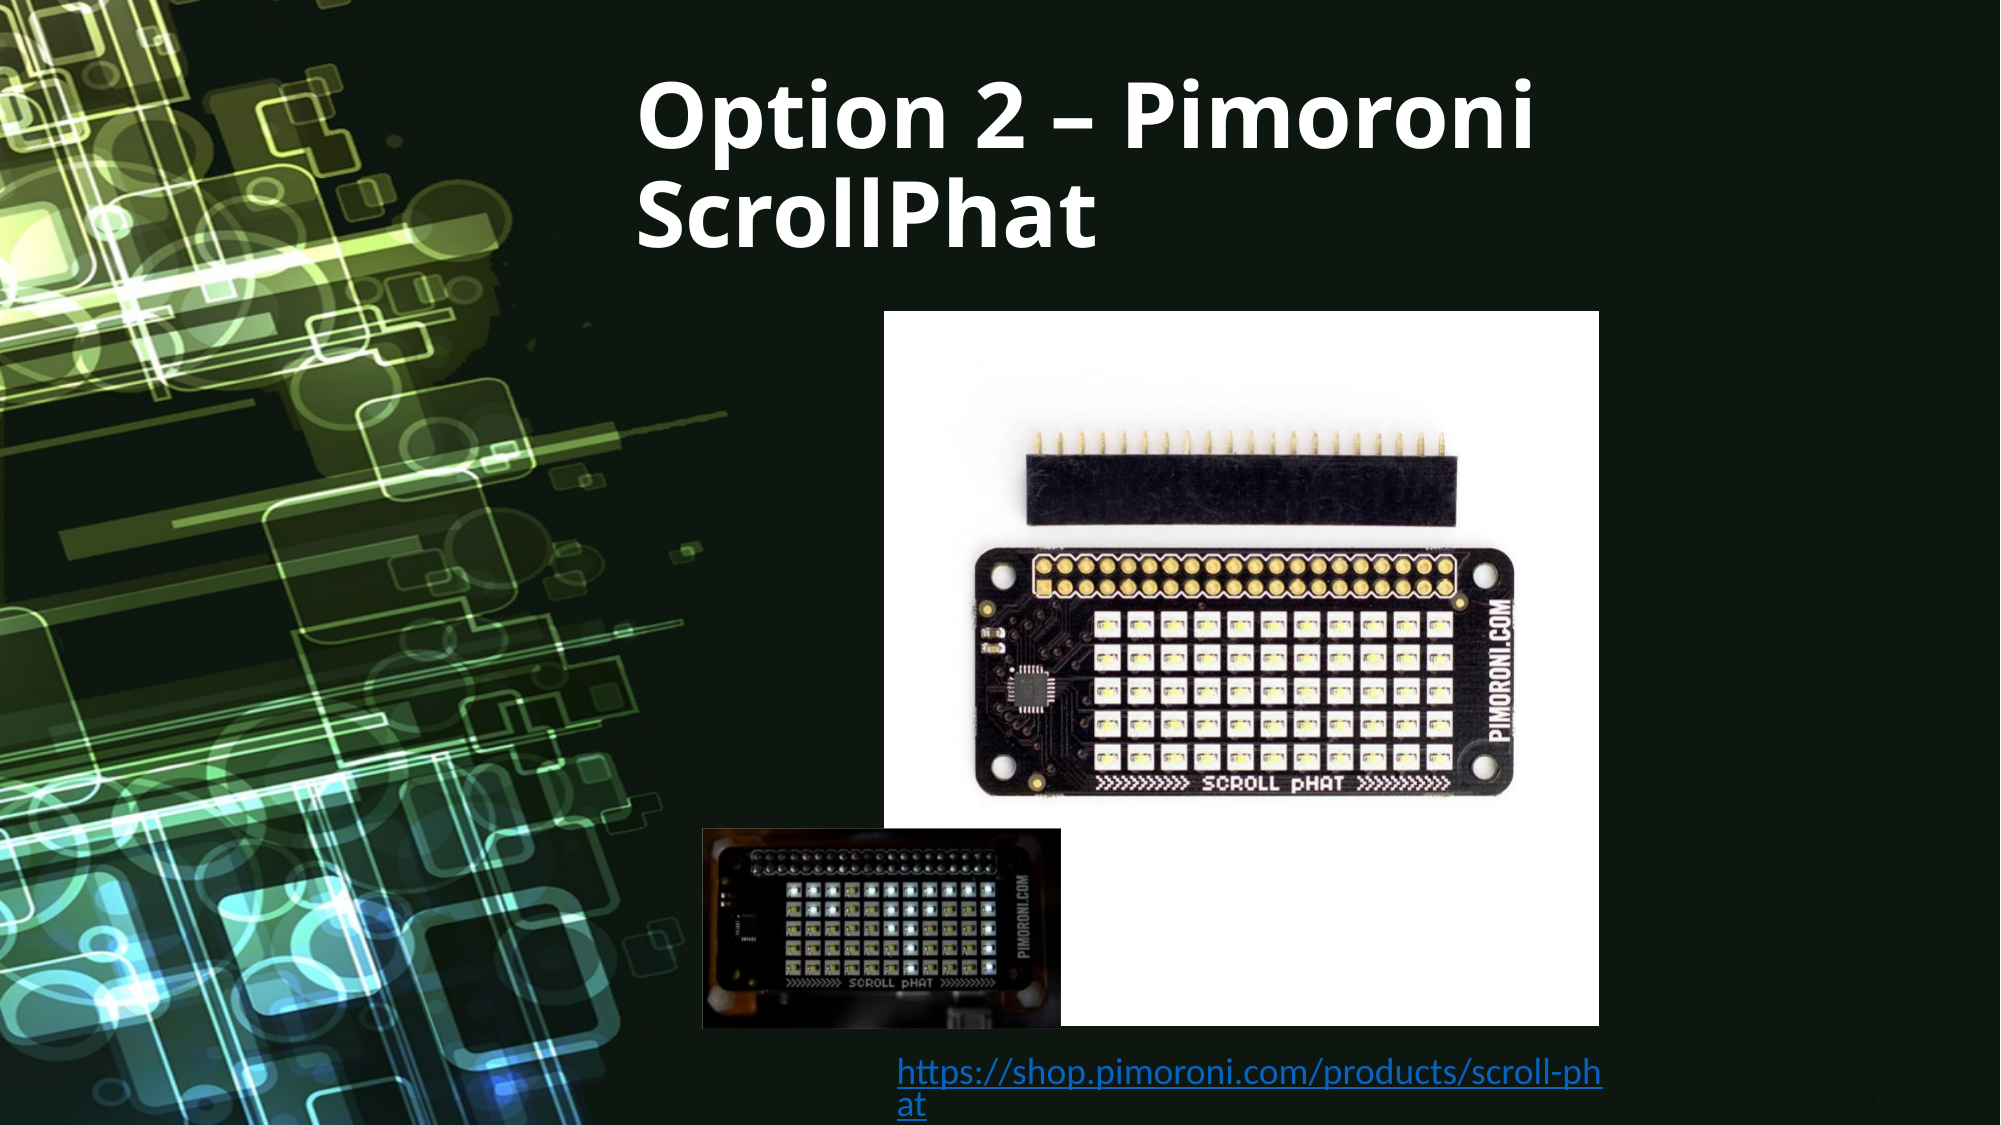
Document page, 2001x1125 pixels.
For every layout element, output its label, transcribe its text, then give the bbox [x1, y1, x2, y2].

text_box https://shop.pimoroni.com/products/scroll-phat [881, 1044, 1634, 1121]
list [884, 311, 1599, 1026]
title Option 2 – Pimoroni ScrollPhat [620, 59, 1863, 278]
picture [0, 0, 2000, 1125]
